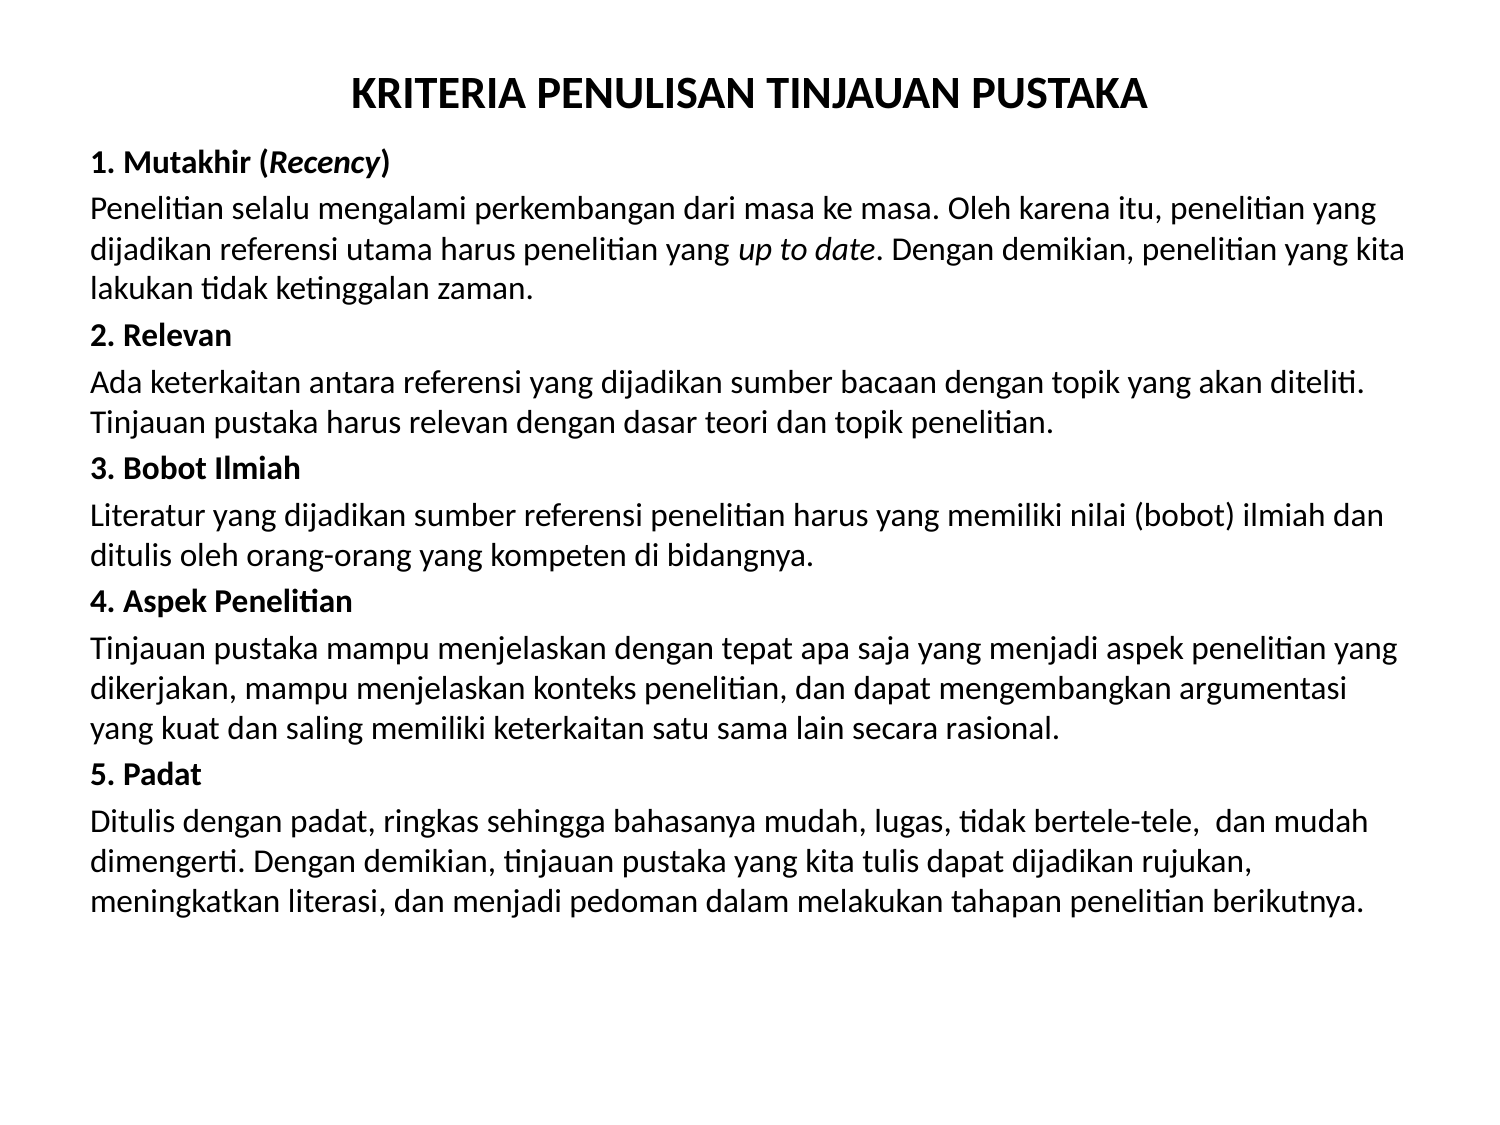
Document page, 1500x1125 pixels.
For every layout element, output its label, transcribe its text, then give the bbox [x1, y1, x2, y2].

title KRITERIA PENULISAN TINJAUAN PUSTAKA [75, 45, 1425, 132]
list 1. Mutakhir (Recency) Penelitian selalu mengalami perkembangan dari masa ke masa. Oleh karena itu, penelitian yang dijadikan referensi utama harus penelitian yang up to date. Dengan demikian, penelitian yang kita lakukan tidak ketinggalan zaman. 2. Relevan Ada keterkaitan antara referensi yang dijadikan sumber bacaan dengan topik yang akan diteliti. Tinjauan pustaka harus relevan dengan dasar teori dan topik penelitian. 3. Bobot Ilmiah Literatur yang dijadikan sumber referensi penelitian harus yang memiliki nilai (bobot) ilmiah dan ditulis oleh orang-orang yang kompeten di bidangnya. 4. Aspek Penelitian Tinjauan pustaka mampu menjelaskan dengan tepat apa saja yang menjadi aspek penelitian yang dikerjakan, mampu menjelaskan konteks penelitian, dan dapat mengembangkan argumentasi yang kuat dan saling memiliki keterkaitan satu sama lain secara rasional. 5. Padat Ditulis dengan padat, ringkas sehingga bahasanya mudah, lugas, tidak bertele-tele, dan mudah dimengerti. Dengan demikian, tinjauan pustaka yang kita tulis dapat dijadikan rujukan, meningkatkan literasi, dan menjadi pedoman dalam melakukan tahapan penelitian berikutnya. [75, 132, 1425, 1125]
